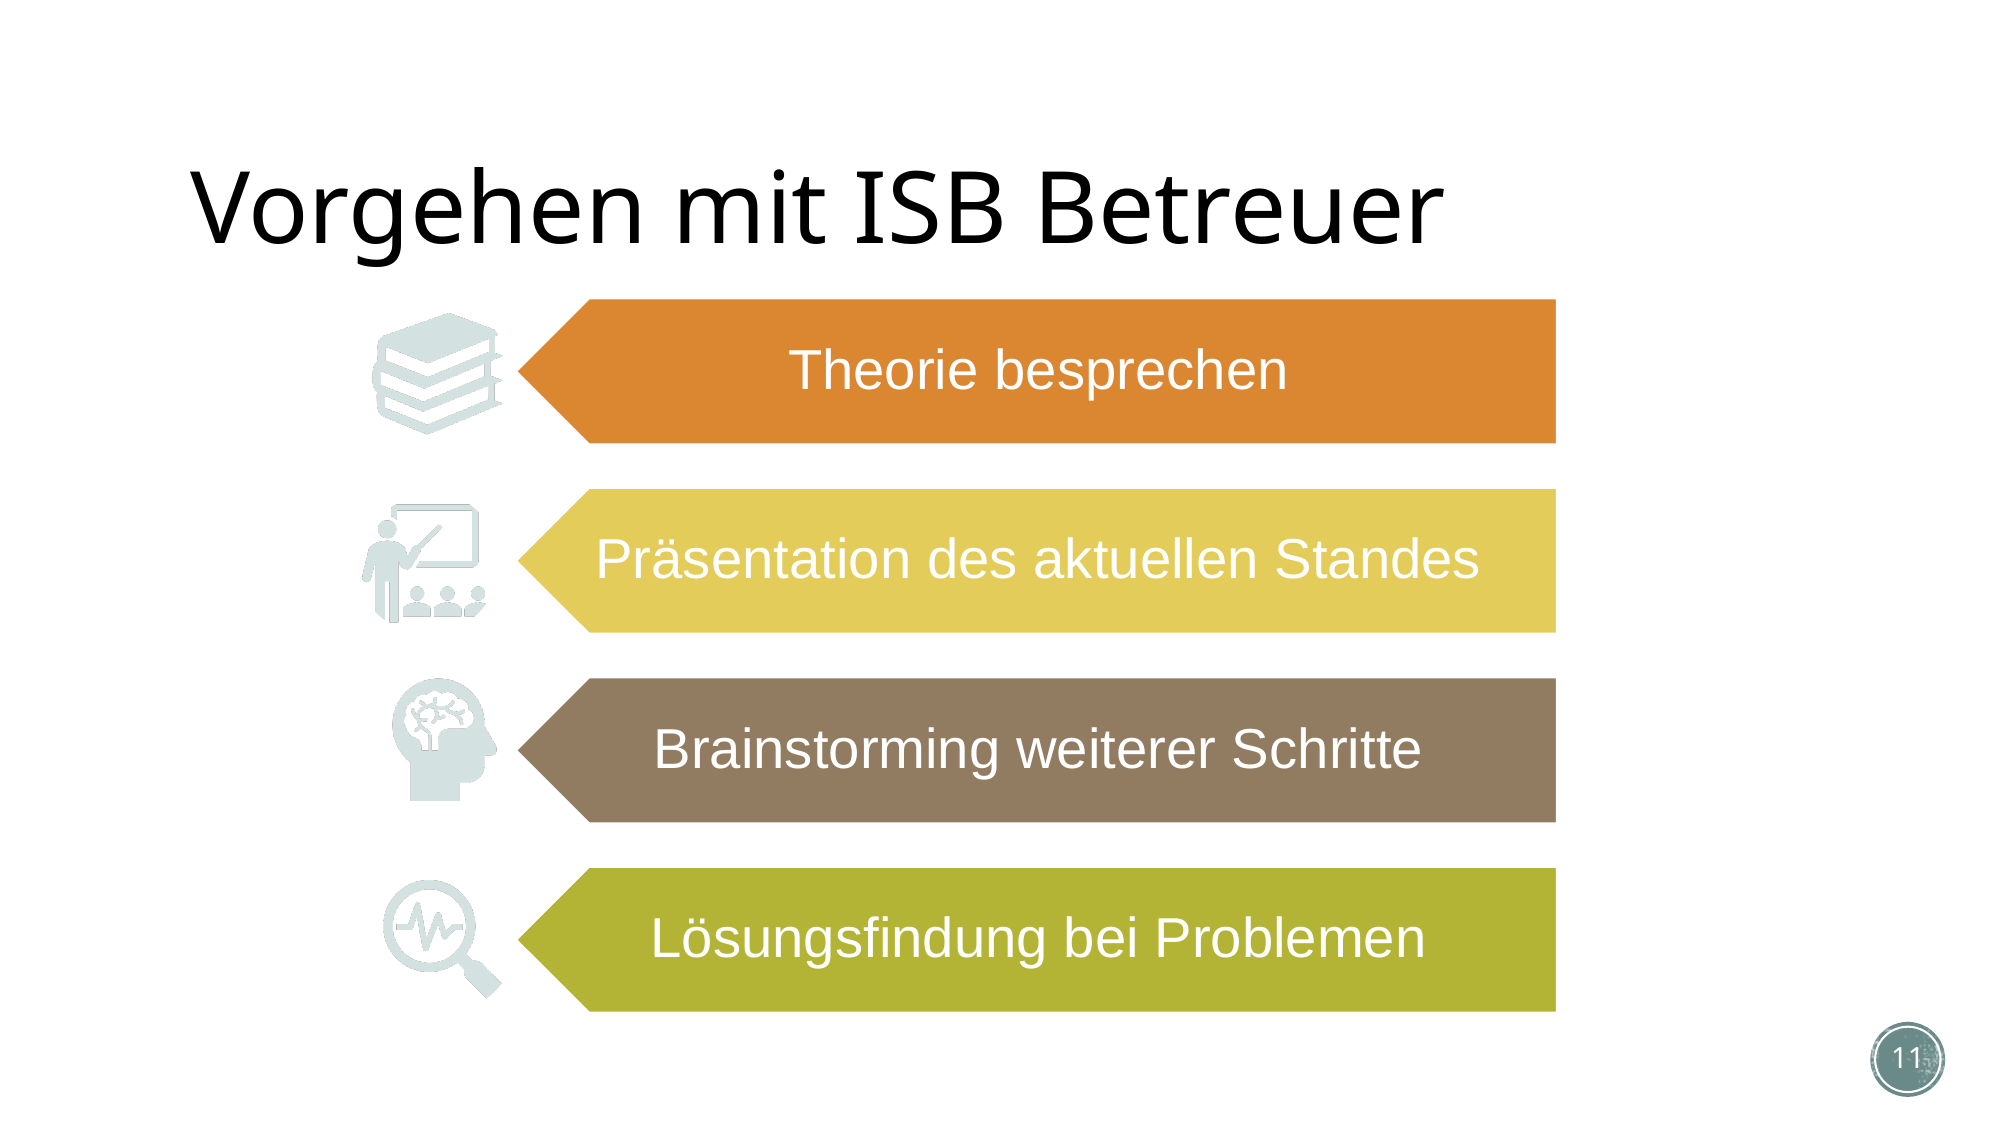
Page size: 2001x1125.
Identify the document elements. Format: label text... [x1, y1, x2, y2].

title Vorgehen mit ISB Betreuer [175, 79, 1826, 344]
slide_number 11 [1855, 1028, 1961, 1089]
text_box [218, 299, 1781, 1012]
